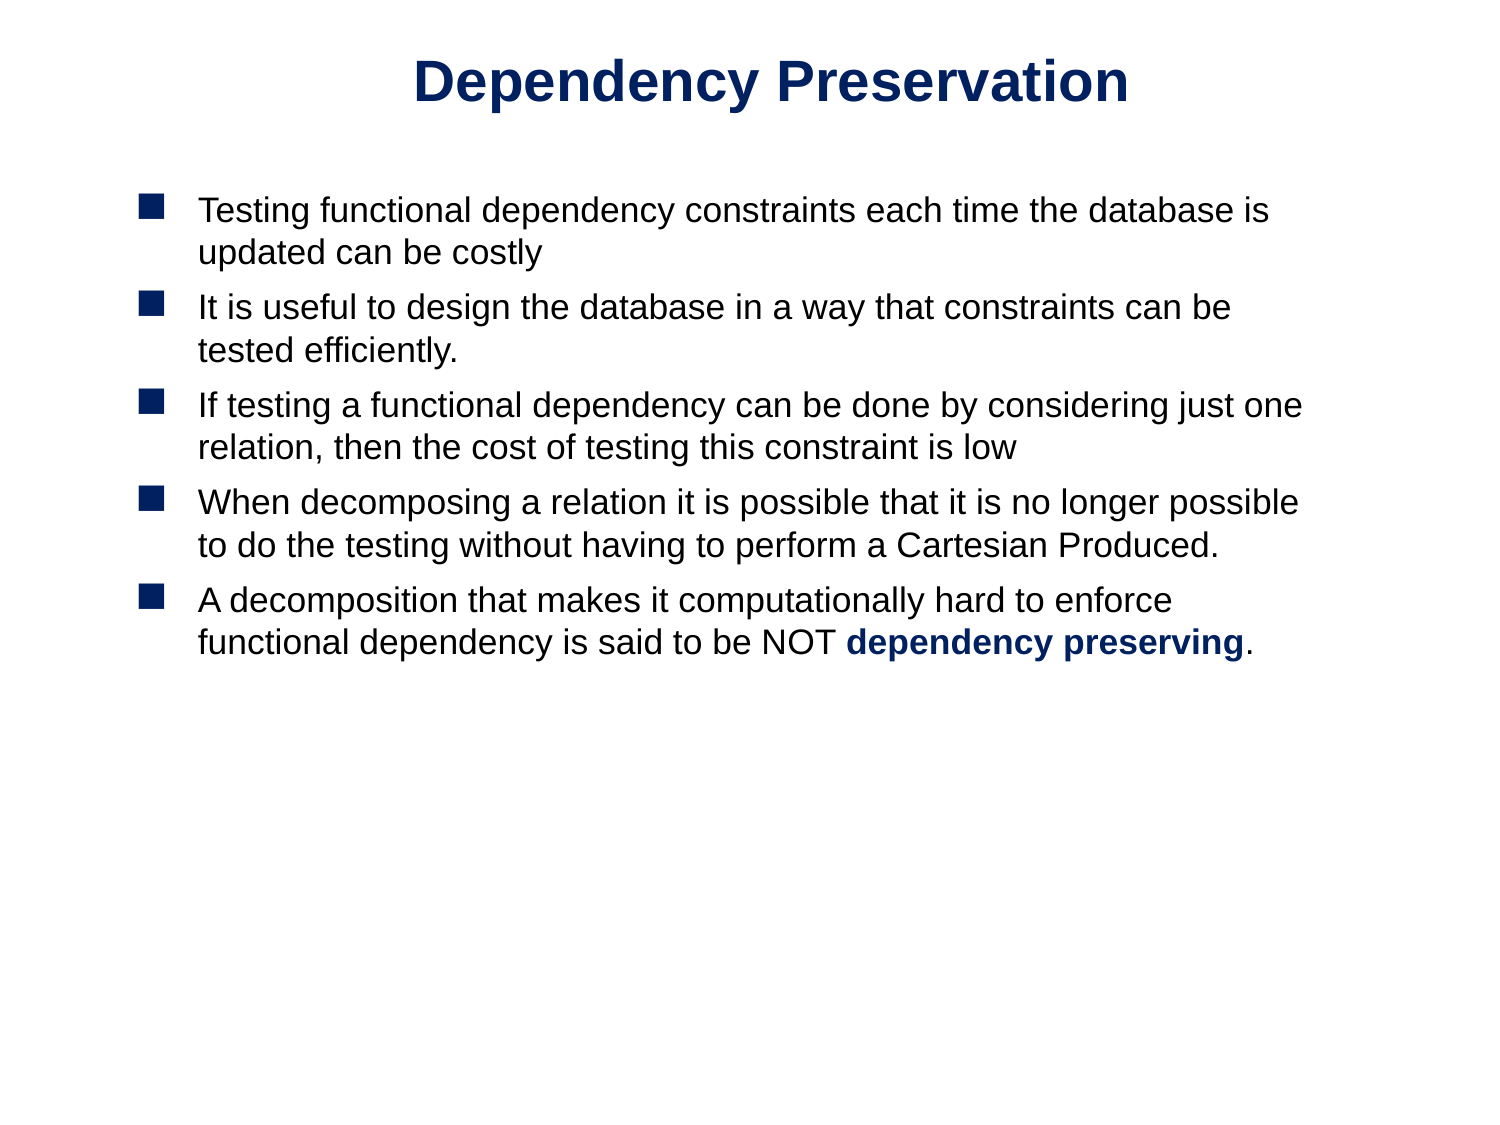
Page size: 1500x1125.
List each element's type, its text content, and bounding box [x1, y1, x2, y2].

title Dependency Preservation [116, 48, 1428, 122]
list Testing functional dependency constraints each time the database is updated can be costly It is useful to design the database in a way that constraints can be tested efficiently. If testing a functional dependency can be done by considering just one relation, then the cost of testing this constraint is low When decomposing a relation it is possible that it is no longer possible to do the testing without having to perform a Cartesian Produced. A decomposition that makes it computationally hard to enforce functional dependency is said to be NOT dependency preserving. [126, 179, 1340, 760]
